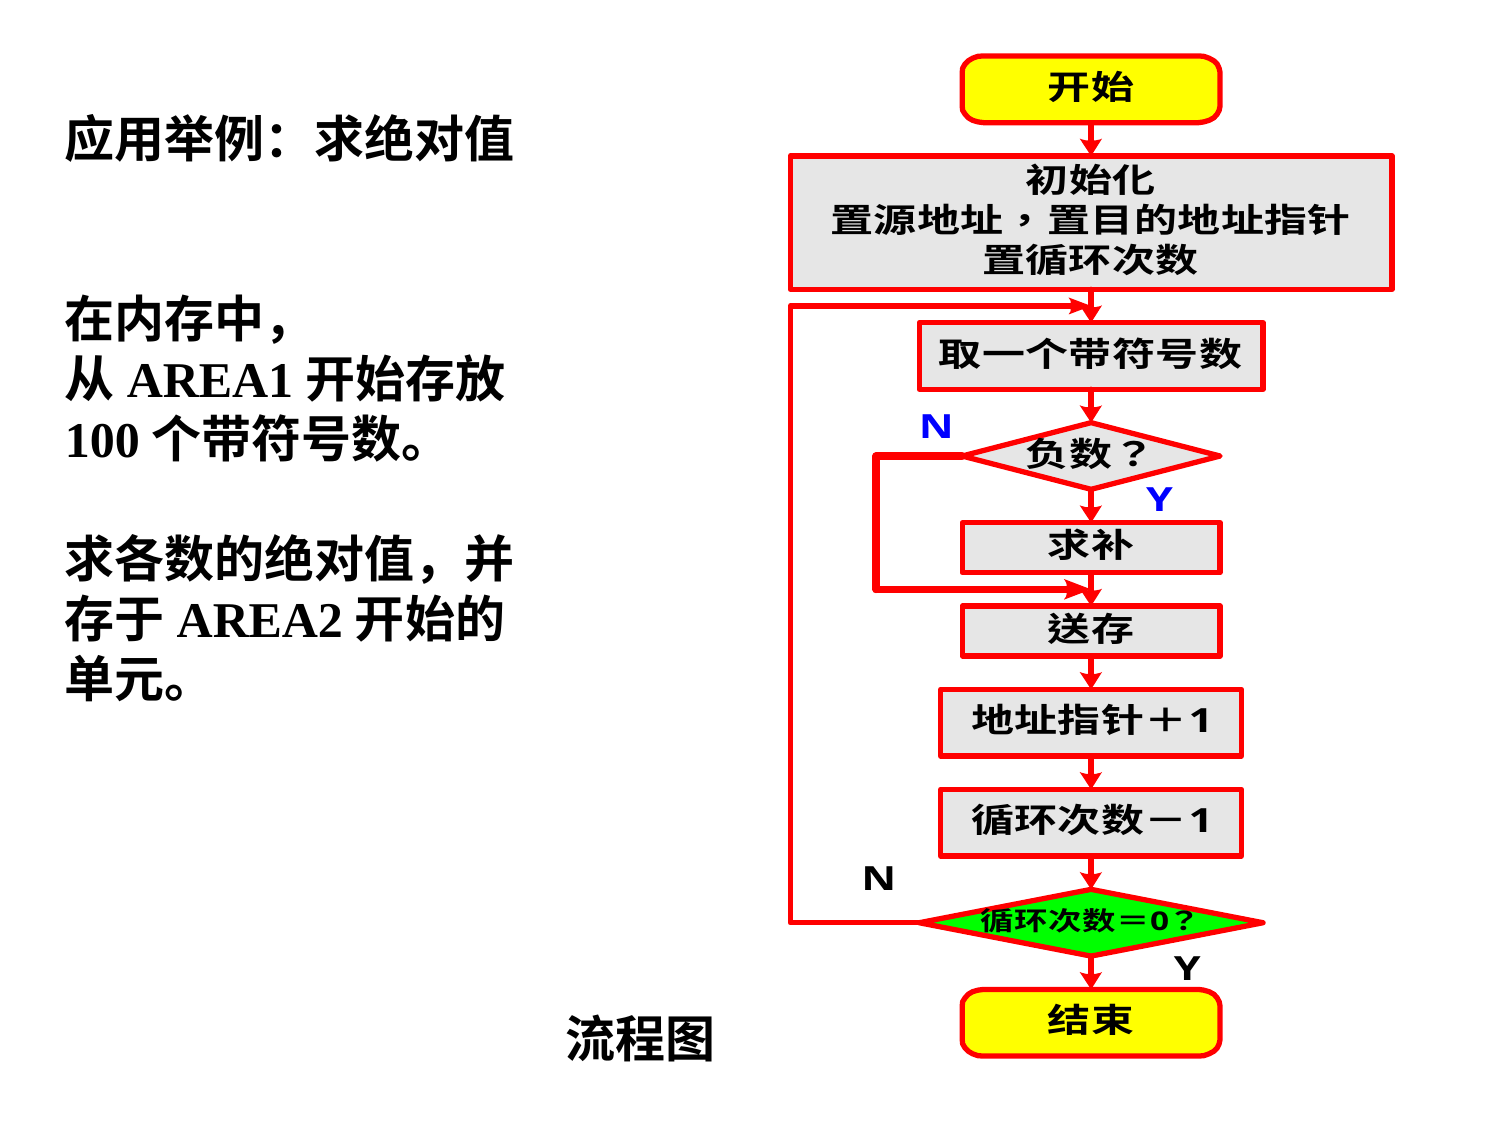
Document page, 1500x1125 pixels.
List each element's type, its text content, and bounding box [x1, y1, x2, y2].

text_box 应用举例：求绝对值 在内存中， 从AREA1开始存放100个带符号数。 求各数的绝对值，并存于AREA2开始的单元。 [50, 99, 550, 715]
text_box 流程图 [550, 999, 731, 1075]
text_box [762, 49, 1401, 1063]
